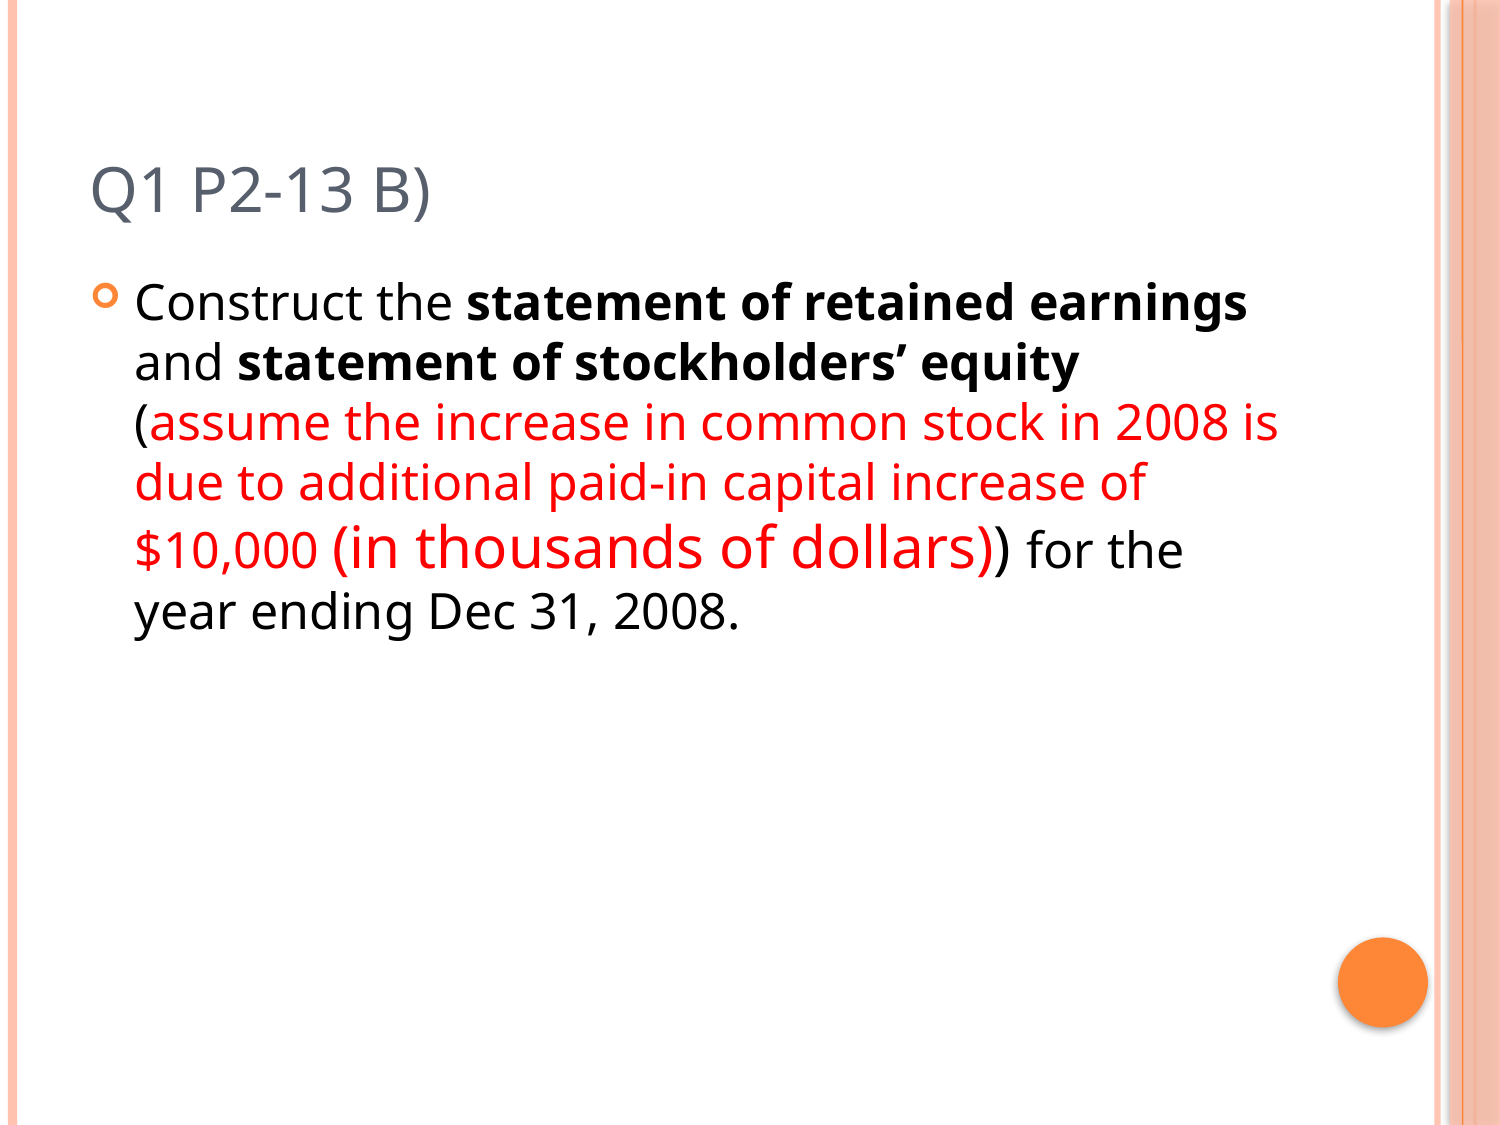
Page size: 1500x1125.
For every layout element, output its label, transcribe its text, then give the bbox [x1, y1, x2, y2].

list Construct the statement of retained earnings and statement of stockholders’ equity (assume the increase in common stock in 2008 is due to additional paid-in capital increase of $10,000 (in thousands of dollars)) for the year ending Dec 31, 2008. [75, 262, 1300, 1062]
title Q1 P2-13 b) [75, 45, 1300, 233]
